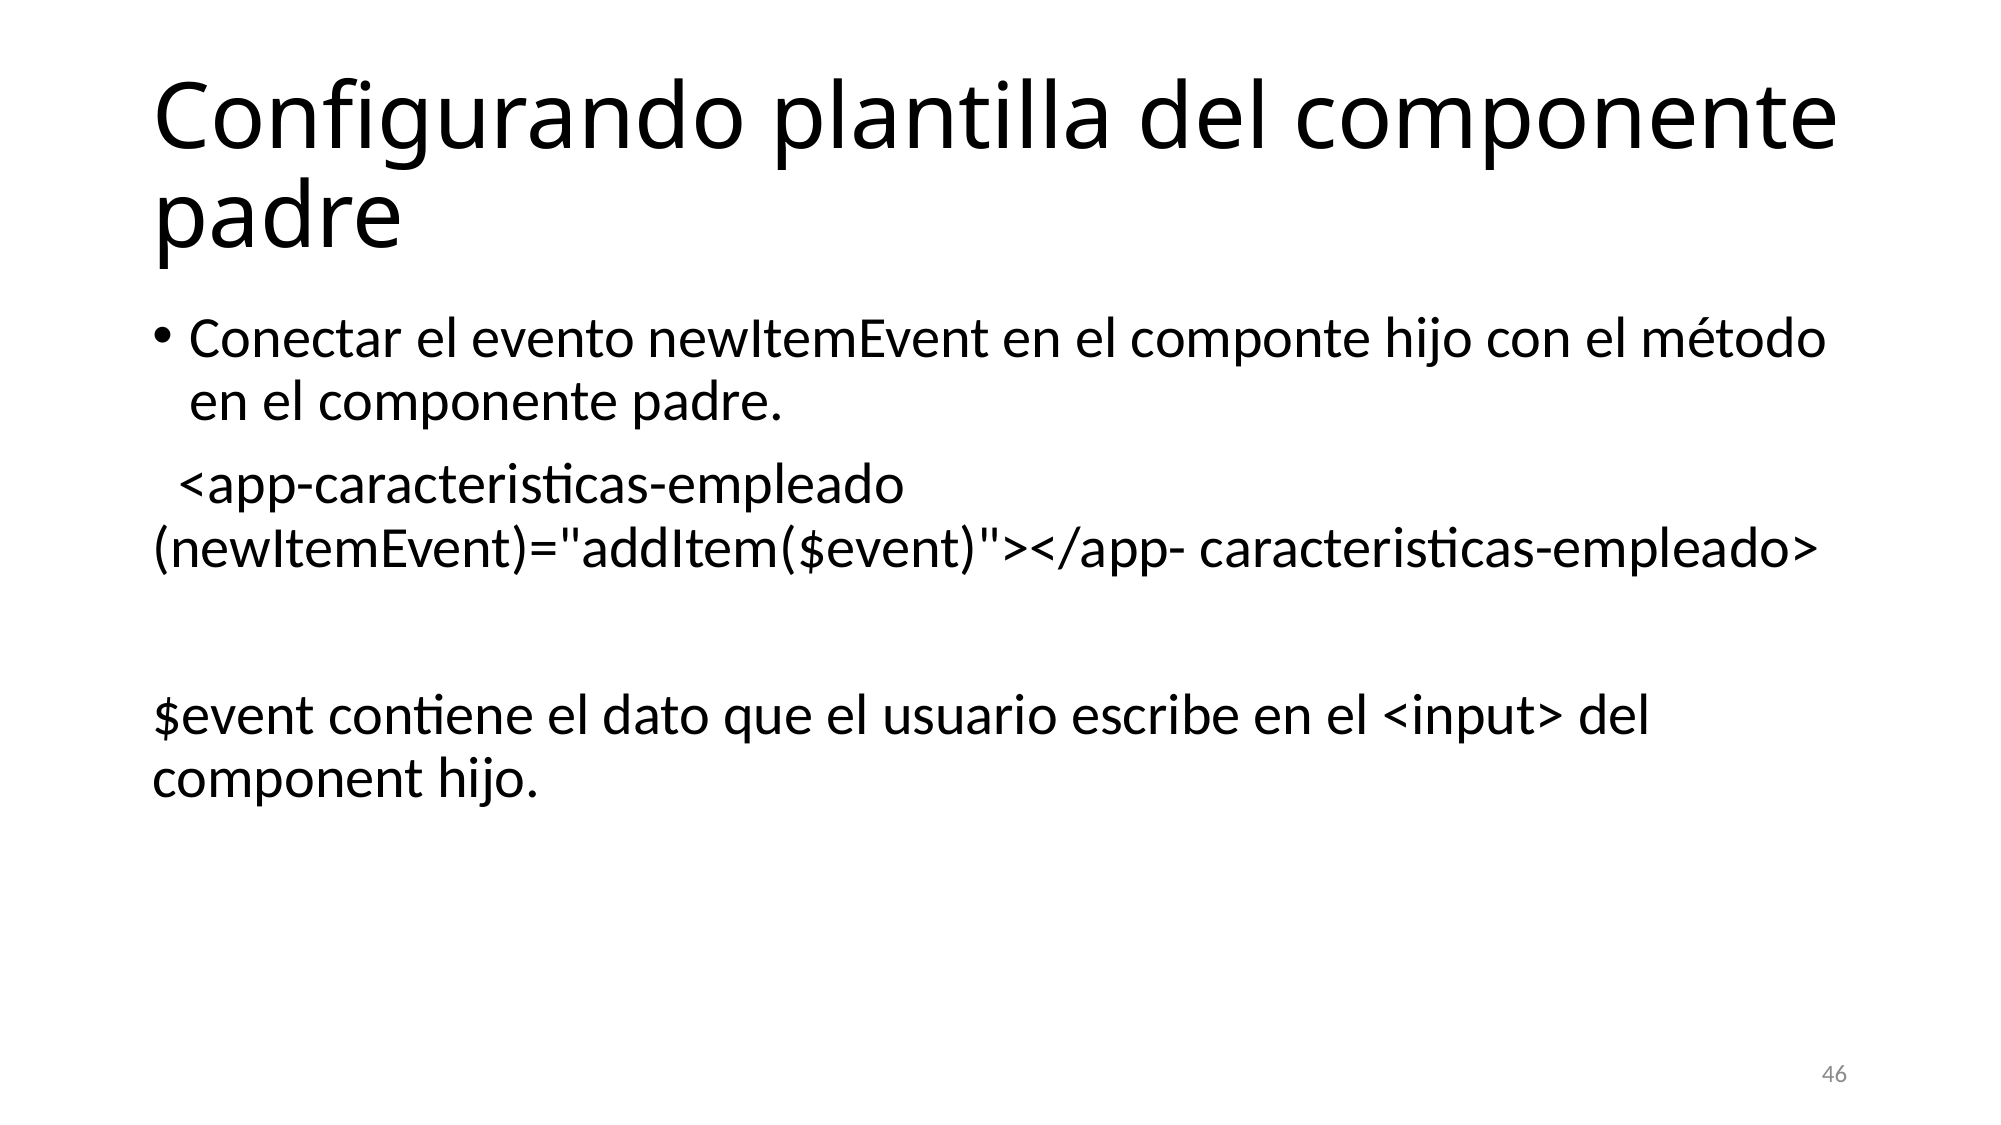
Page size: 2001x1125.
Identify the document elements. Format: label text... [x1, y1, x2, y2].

title Configurando plantilla del componente padre [137, 59, 1863, 278]
list Conectar el evento newItemEvent en el componte hijo con el método en el componente padre. <app-caracteristicas-empleado (newItemEvent)="addItem($event)"></app- caracteristicas-empleado> $event contiene el dato que el usuario escribe en el <input> del component hijo. [137, 299, 1863, 1014]
slide_number 46 [1412, 1042, 1863, 1103]
